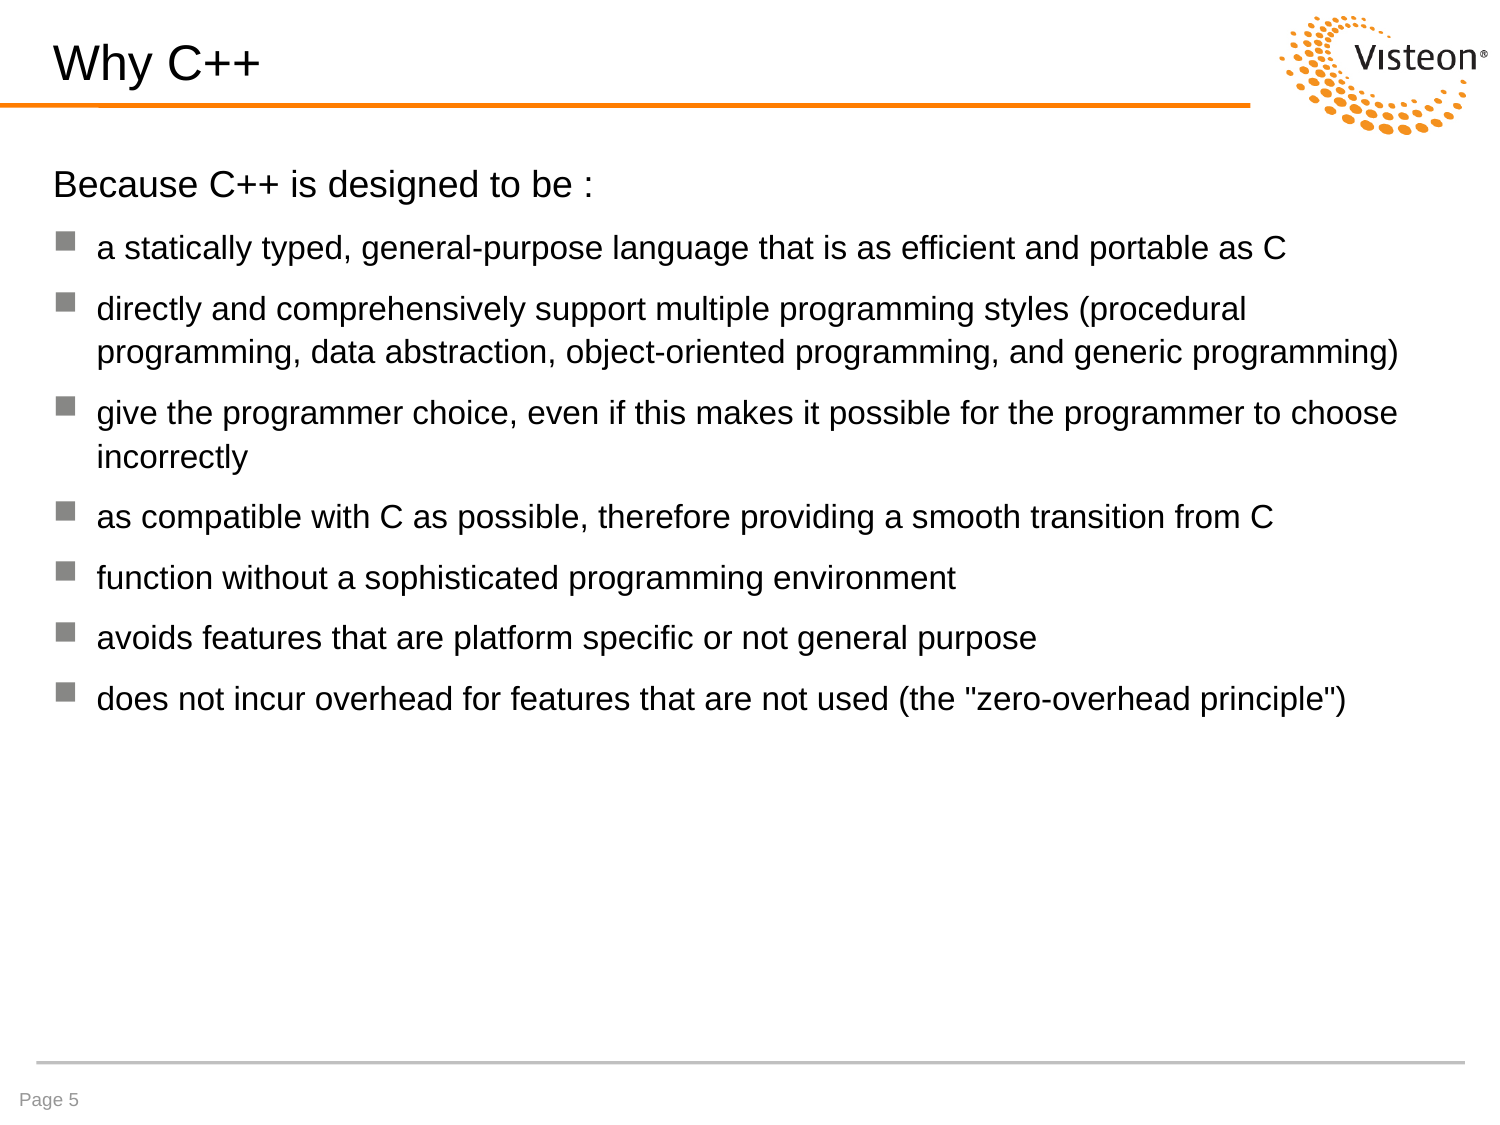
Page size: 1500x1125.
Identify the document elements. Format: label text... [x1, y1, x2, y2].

title Why C++ [52, 20, 1251, 91]
slide_number Page 5 [4, 1079, 185, 1125]
list Because C++ is designed to be : a statically typed, general-purpose language that is as efficient and portable as C directly and comprehensively support multiple programming styles (procedural programming, data abstraction, object-oriented programming, and generic programming) give the programmer choice, even if this makes it possible for the programmer to choose incorrectly as compatible with C as possible, therefore providing a smooth transition from C function without a sophisticated programming environment avoids features that are platform specific or not general purpose does not incur overhead for features that are not used (the "zero-overhead principle") [52, 155, 1448, 1022]
picture [1275, 6, 1492, 145]
